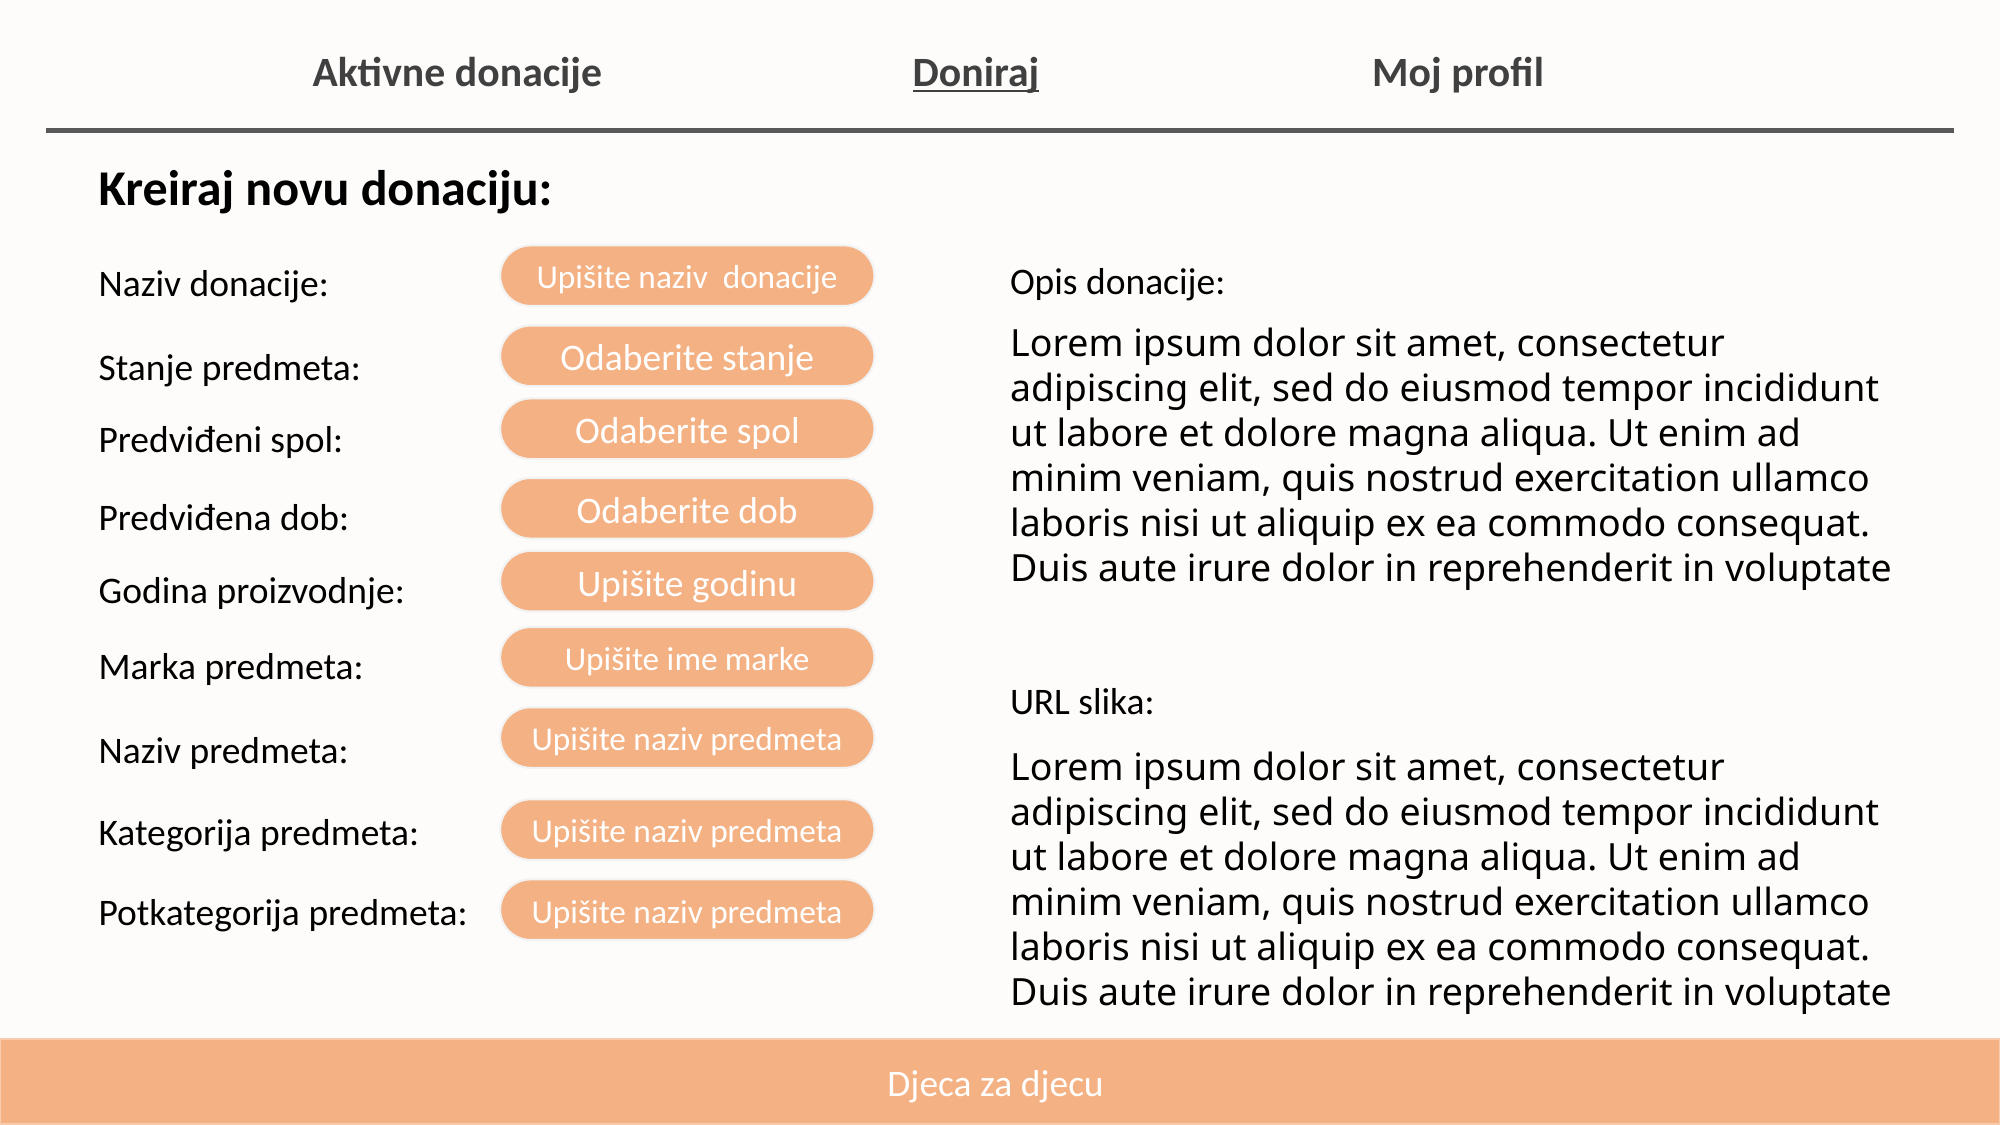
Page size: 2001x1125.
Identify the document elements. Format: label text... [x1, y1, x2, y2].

text_box Lorem ipsum dolor sit amet, consectetur adipiscing elit, sed do eiusmod tempor incididunt ut labore et dolore magna aliqua. Ut enim ad minim veniam, quis nostrud exercitation ullamco laboris nisi ut aliquip ex ea commodo consequat. Duis aute irure dolor in reprehenderit in voluptate [995, 311, 1928, 597]
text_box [46, 37, 1954, 131]
text_box Lorem ipsum dolor sit amet, consectetur adipiscing elit, sed do eiusmod tempor incididunt ut labore et dolore magna aliqua. Ut enim ad minim veniam, quis nostrud exercitation ullamco laboris nisi ut aliquip ex ea commodo consequat. Duis aute irure dolor in reprehenderit in voluptate [995, 735, 1928, 1021]
text_box Djeca za djecu [0, 1038, 2000, 1125]
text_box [83, 245, 875, 942]
text_box Opis donacije: [995, 249, 1256, 310]
text_box Kreiraj novu donaciju: [83, 148, 875, 223]
text_box URL slika: [995, 670, 1256, 730]
